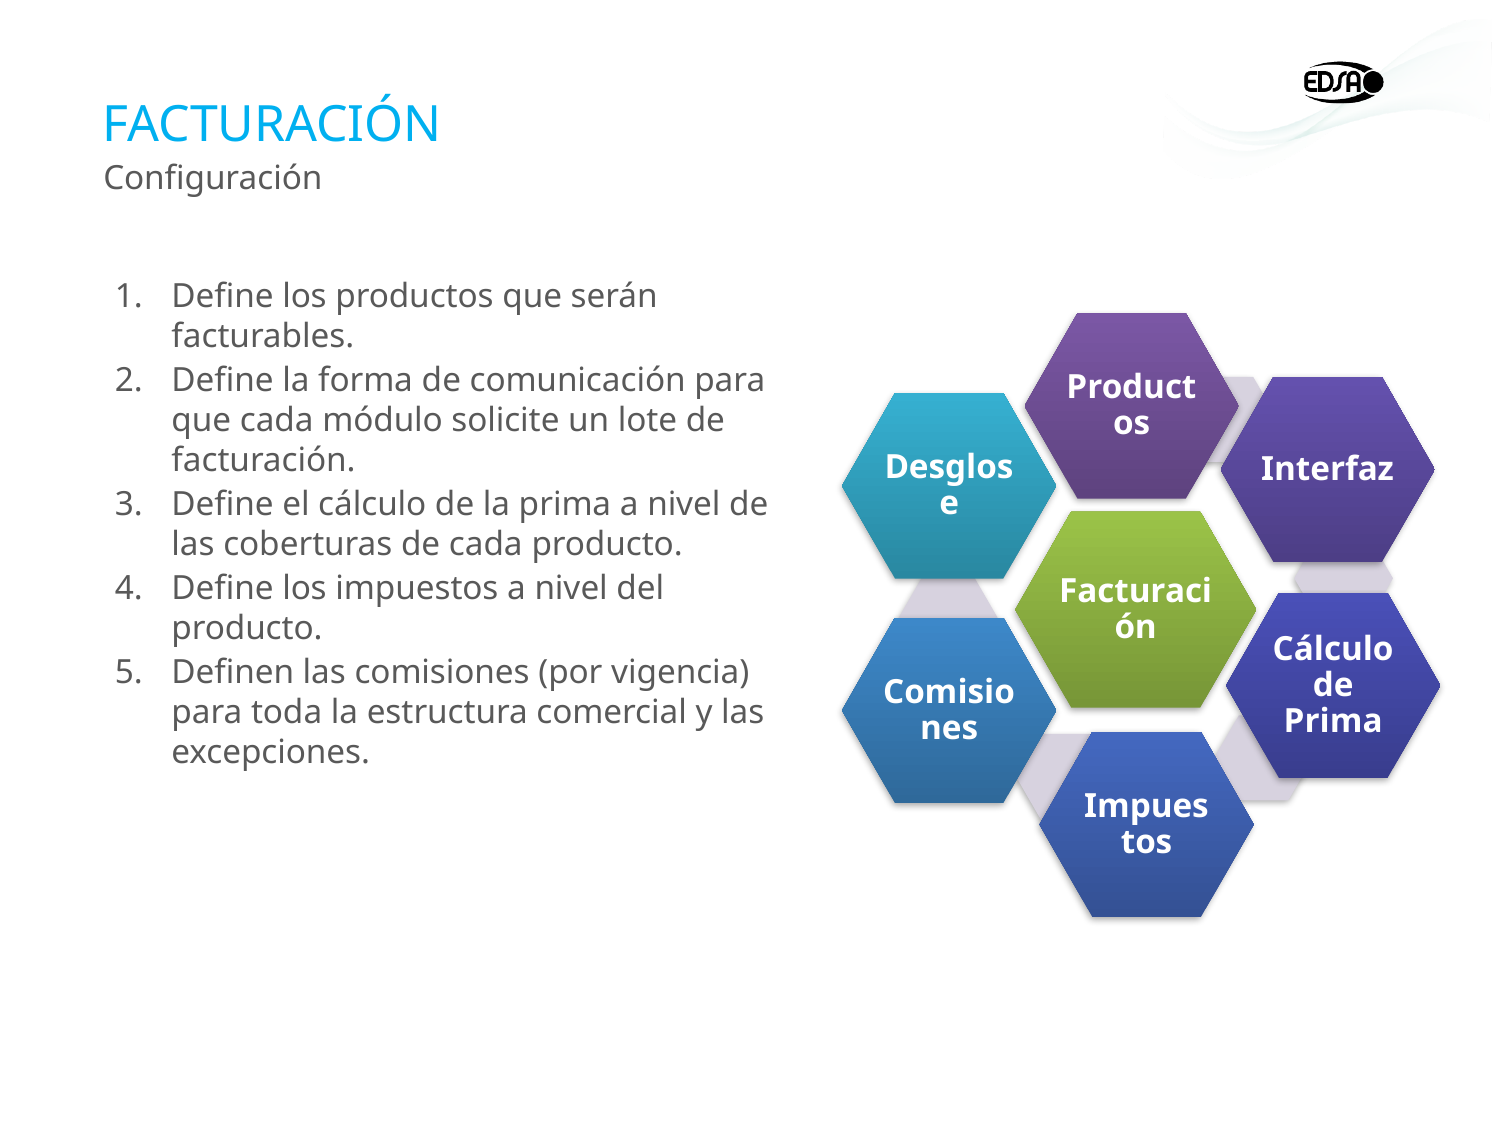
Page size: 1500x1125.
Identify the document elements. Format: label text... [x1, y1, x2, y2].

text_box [799, 279, 1494, 918]
text_box Define los productos que serán facturables. Define la forma de comunicación para que cada módulo solicite un lote de facturación. Define el cálculo de la prima a nivel de las coberturas de cada producto. Define los impuestos a nivel del producto. Definen las comisiones (por vigencia) para toda la estructura comercial y las excepciones. [100, 267, 809, 778]
text_box facturación [87, 84, 1081, 179]
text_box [1163, 18, 1492, 180]
text_box Configuración [88, 148, 1244, 204]
